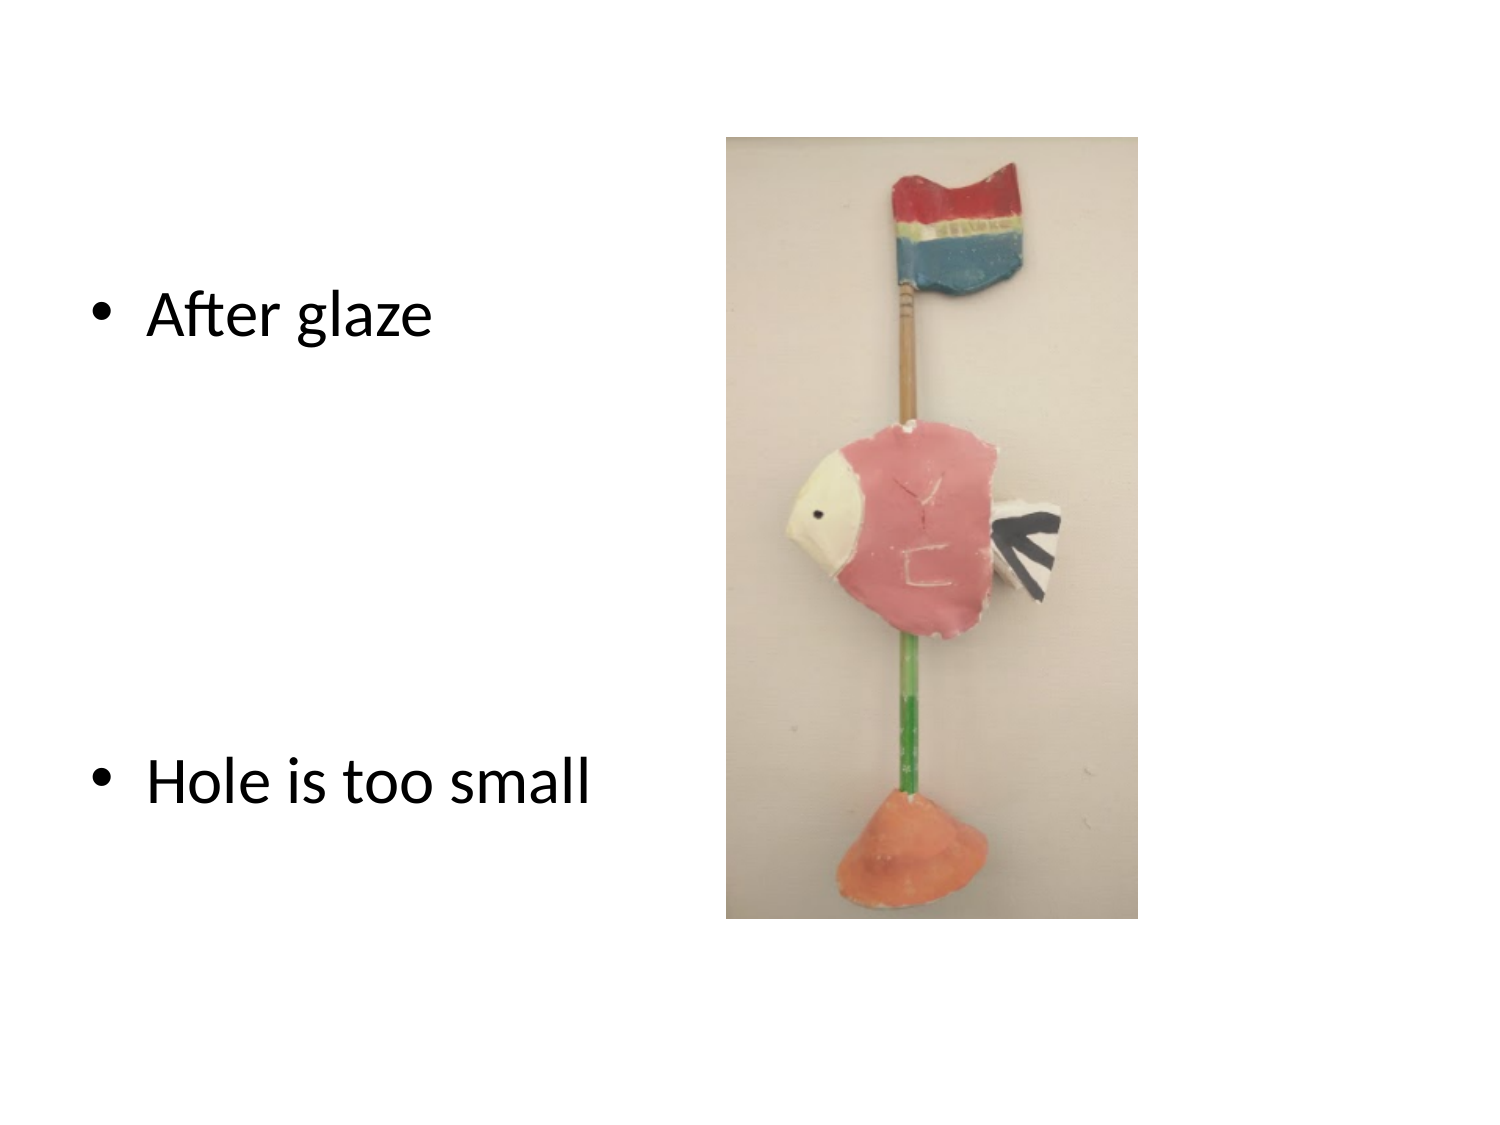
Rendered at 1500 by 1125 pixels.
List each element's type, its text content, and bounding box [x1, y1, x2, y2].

picture [726, 136, 1139, 919]
list After glaze Hole is too small [75, 262, 1425, 1005]
